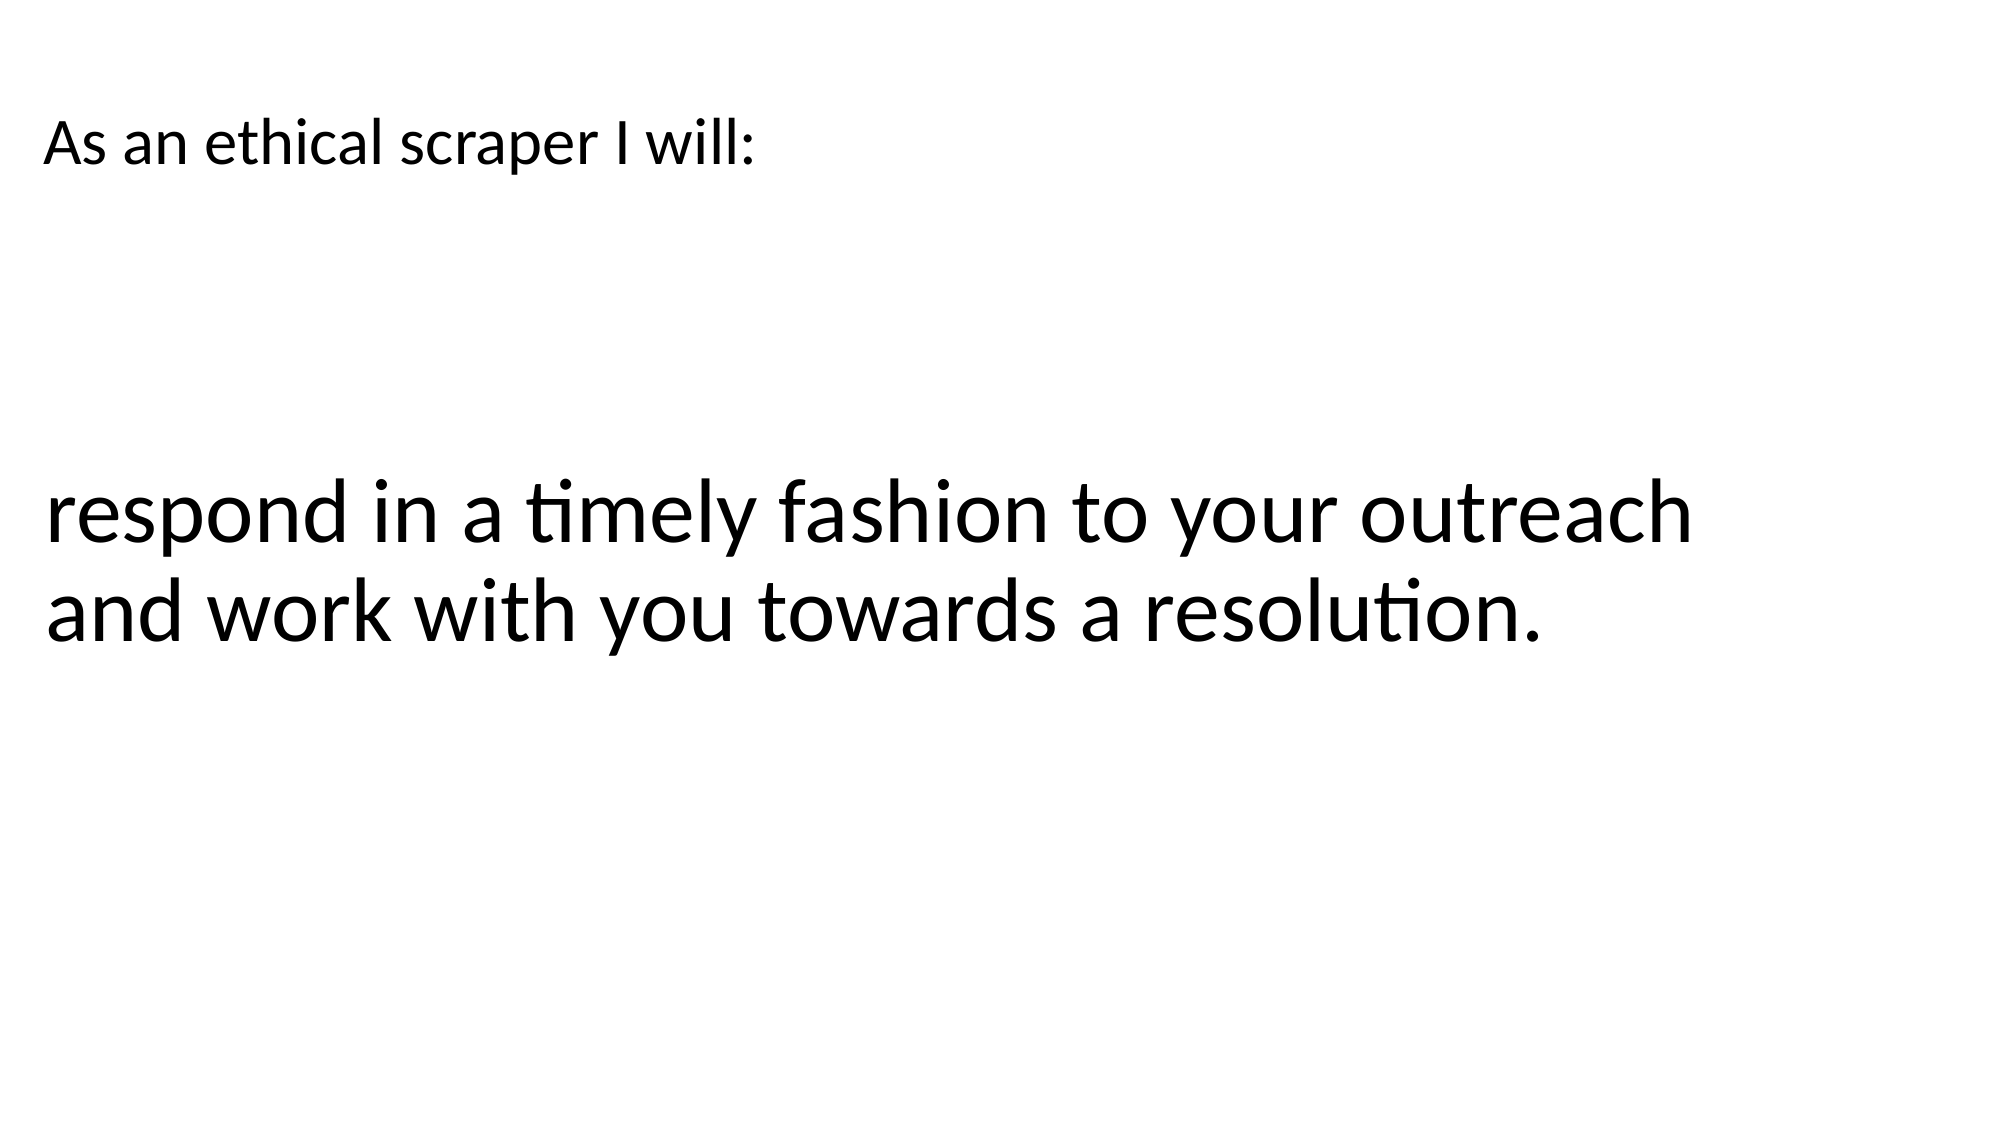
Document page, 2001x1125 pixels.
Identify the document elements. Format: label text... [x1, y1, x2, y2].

text_box respond in a timely fashion to your outreach and work with you towards a resolution. [30, 314, 1748, 811]
text_box As an ethical scraper I will: [28, 0, 1746, 391]
